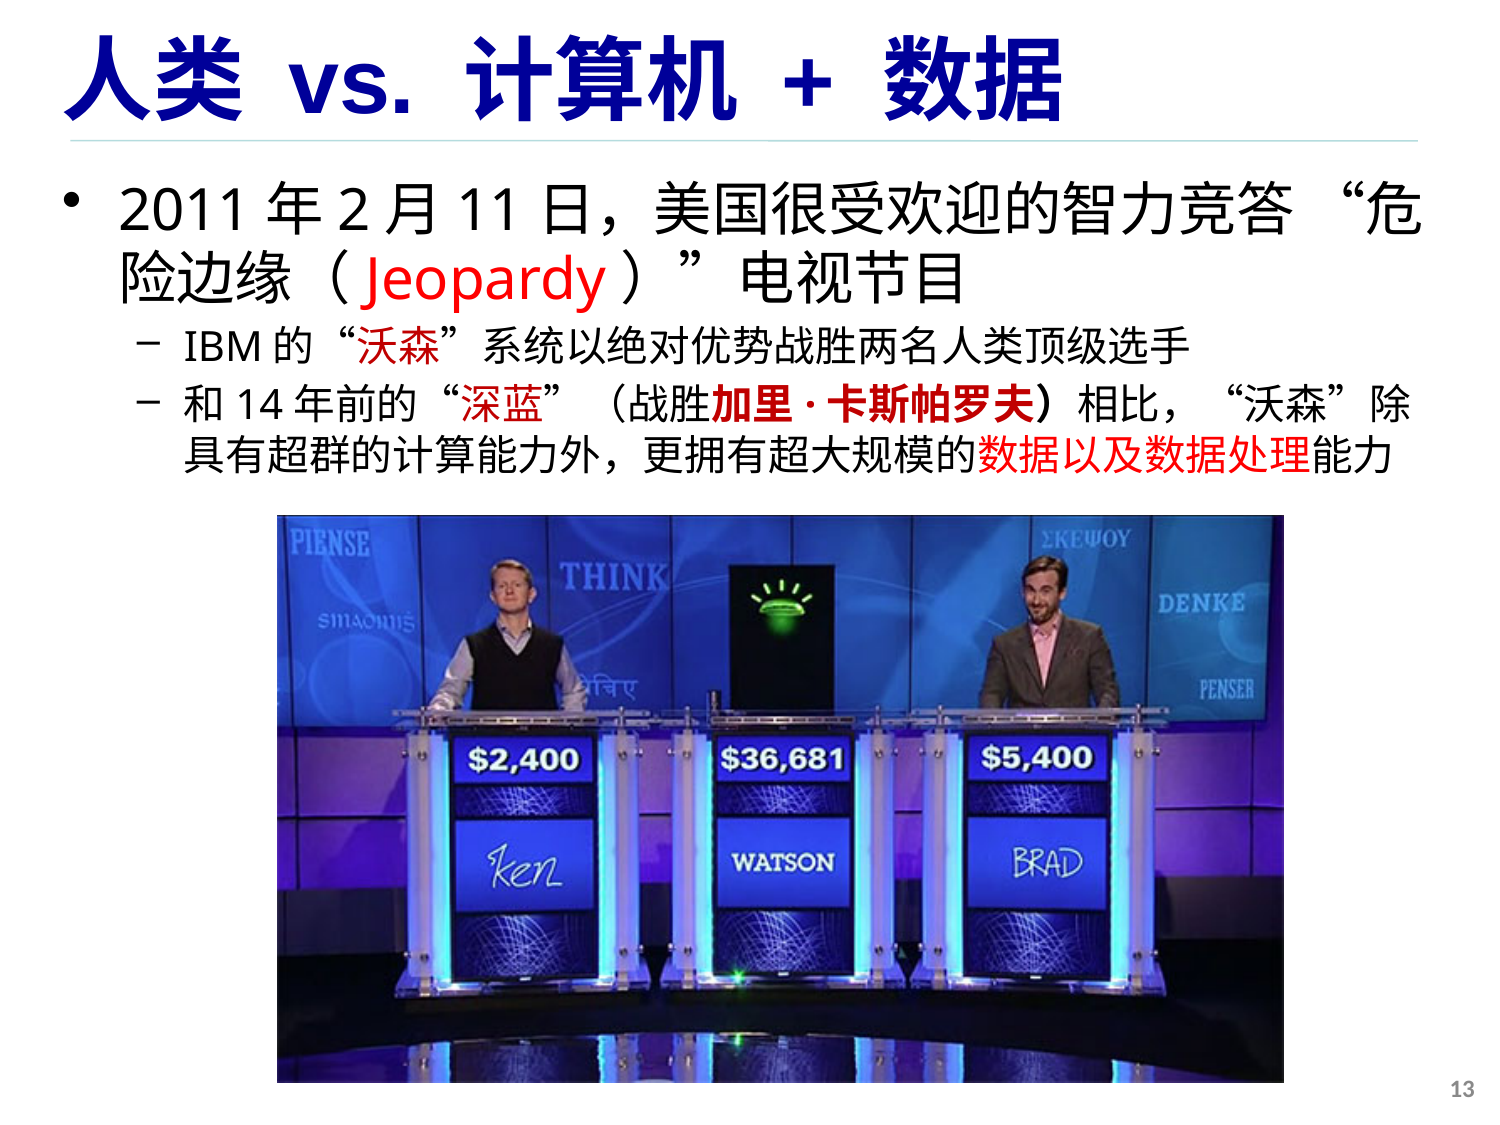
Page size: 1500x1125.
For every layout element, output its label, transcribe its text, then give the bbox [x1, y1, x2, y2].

list 2011年2月11日，美国很受欢迎的智力竞答 “危险边缘（Jeopardy）”电视节目 IBM的“沃森”系统以绝对优势战胜两名人类顶级选手 和14年前的“深蓝”（战胜加里·卡斯帕罗夫）相比，“沃森”除具有超群的计算能力外，更拥有超大规模的数据以及数据处理能力 [46, 163, 1442, 1055]
text_box 13 [1139, 1057, 1490, 1118]
picture [277, 514, 1285, 1083]
title 人类 vs. 计算机 + 数据 [46, 11, 1419, 143]
